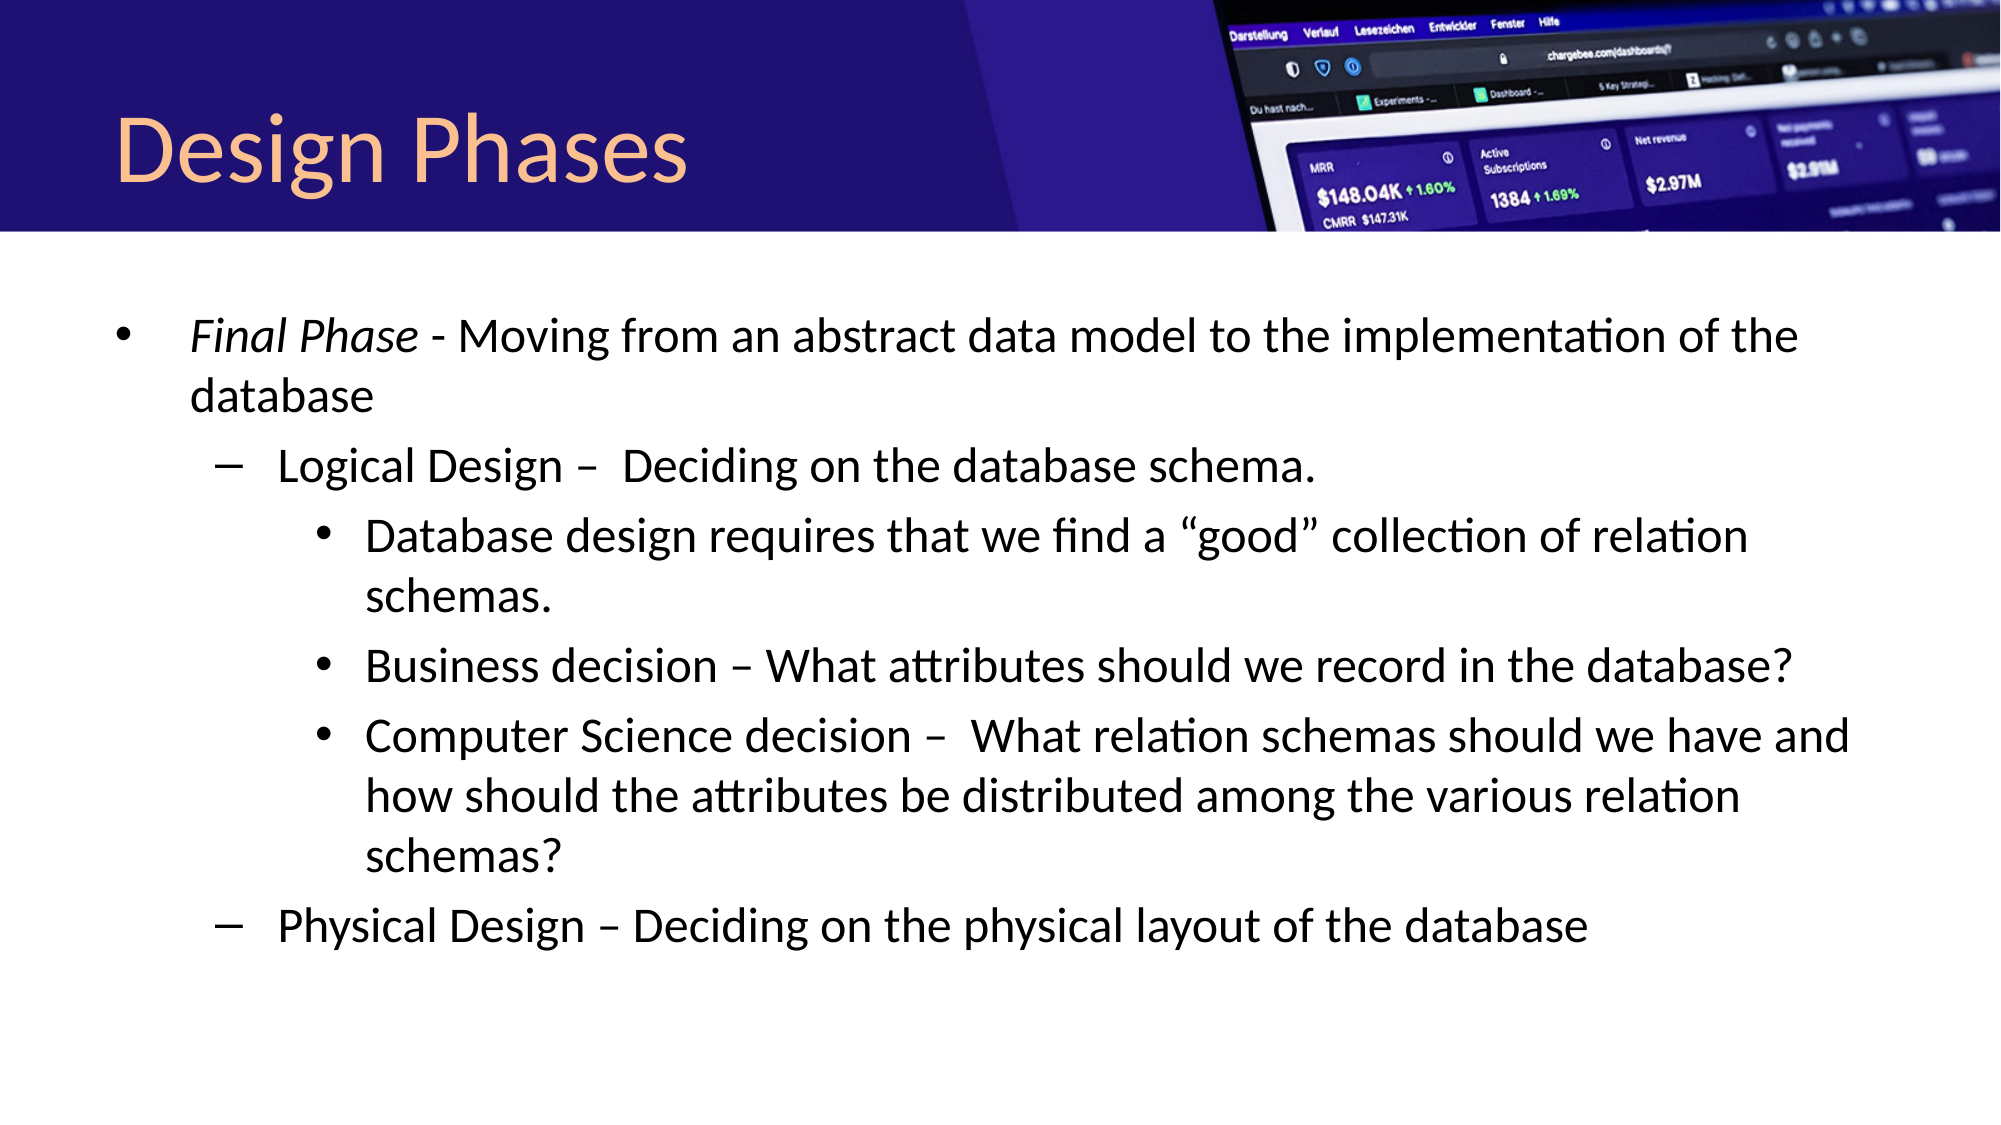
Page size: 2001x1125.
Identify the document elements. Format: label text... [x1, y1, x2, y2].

list Final Phase - Moving from an abstract data model to the implementation of the database Logical Design – Deciding on the database schema. Database design requires that we find a “good” collection of relation schemas. Business decision – What attributes should we record in the database? Computer Science decision – What relation schemas should we have and how should the attributes be distributed among the various relation schemas? Physical Design – Deciding on the physical layout of the database [99, 295, 1913, 1034]
picture [0, 0, 2001, 1125]
title Design Phases [99, 22, 1913, 262]
